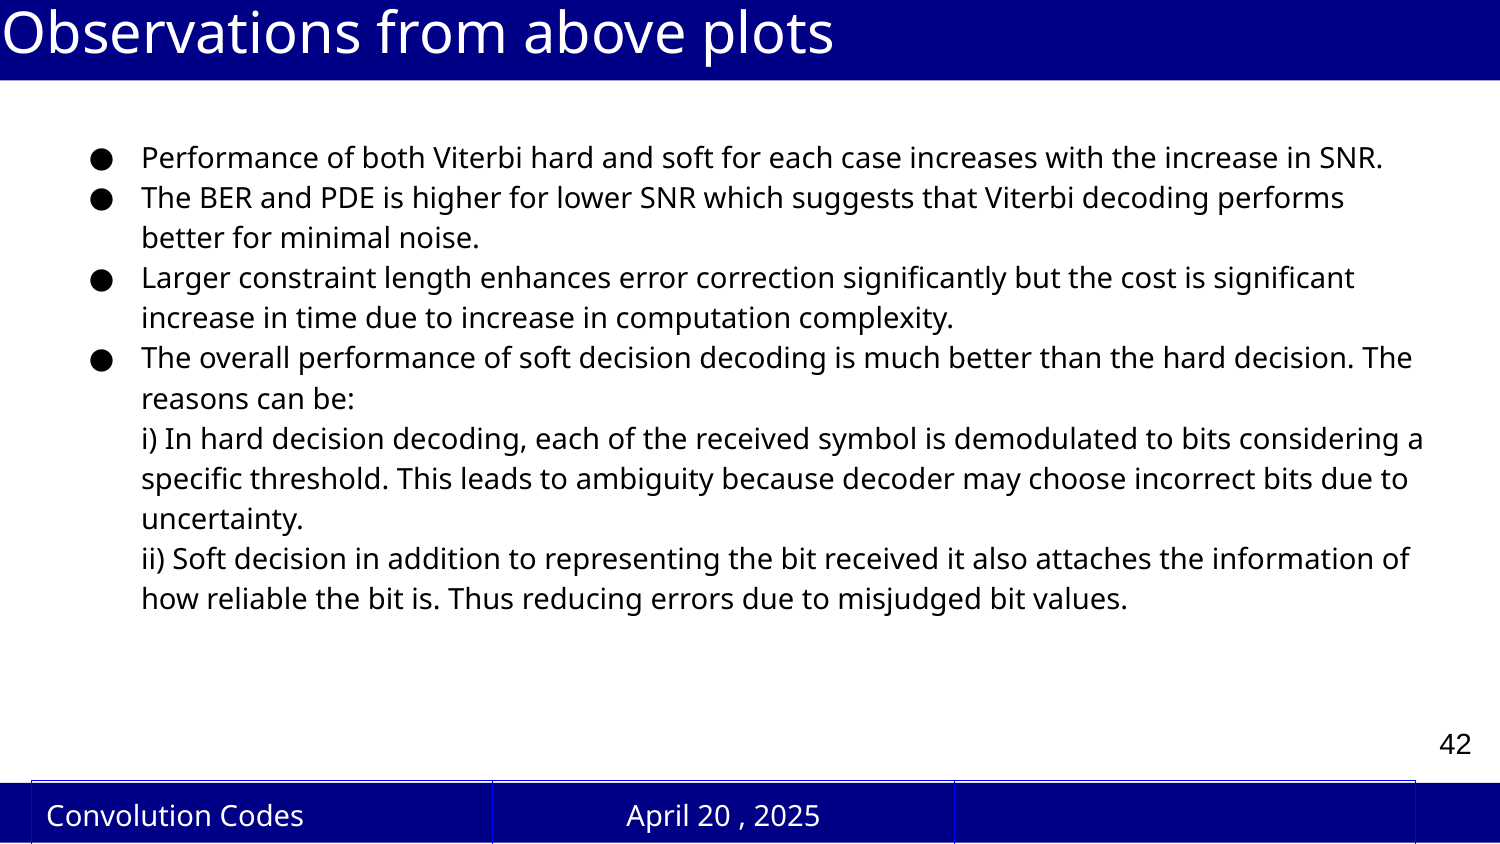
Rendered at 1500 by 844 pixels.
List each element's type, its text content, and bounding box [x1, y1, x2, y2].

list Performance of both Viterbi hard and soft for each case increases with the increase in SNR. The BER and PDE is higher for lower SNR which suggests that Viterbi decoding performs better for minimal noise. Larger constraint length enhances error correction significantly but the cost is significant increase in time due to increase in computation complexity. The overall performance of soft decision decoding is much better than the hard decision. The reasons can be: i) In hard decision decoding, each of the received symbol is demodulated to bits considering a specific threshold. This leads to ambiguity because decoder may choose incorrect bits due to uncertainty. ii) Soft decision in addition to representing the bit received it also attaches the information of how reliable the bit is. Thus reducing errors due to misjudged bit values. [51, 118, 1449, 741]
title Observations from above plots [0, 0, 1500, 81]
slide_number ‹#› [1396, 710, 1487, 775]
